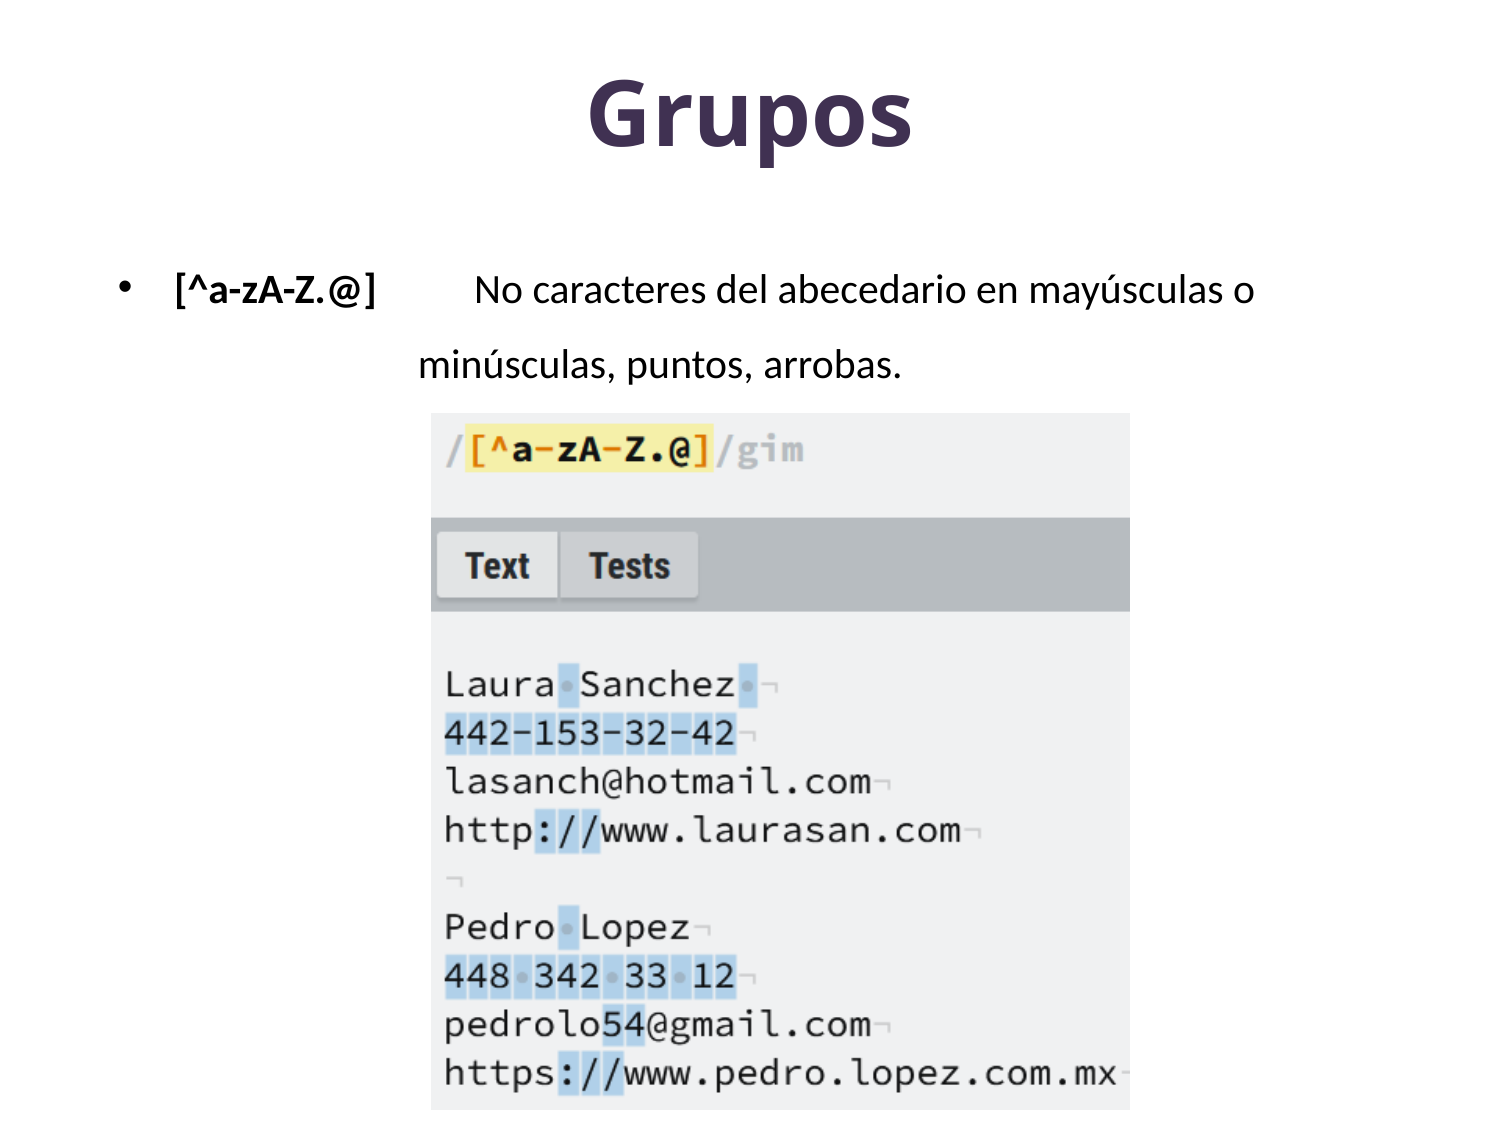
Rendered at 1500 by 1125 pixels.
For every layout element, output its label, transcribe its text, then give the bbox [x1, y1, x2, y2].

text_box [^a-zA-Z.@] No caracteres del abecedario en mayúsculas o minúsculas, puntos, arrobas. [103, 229, 1397, 394]
title Grupos [64, 15, 1436, 204]
picture [430, 413, 1130, 1110]
